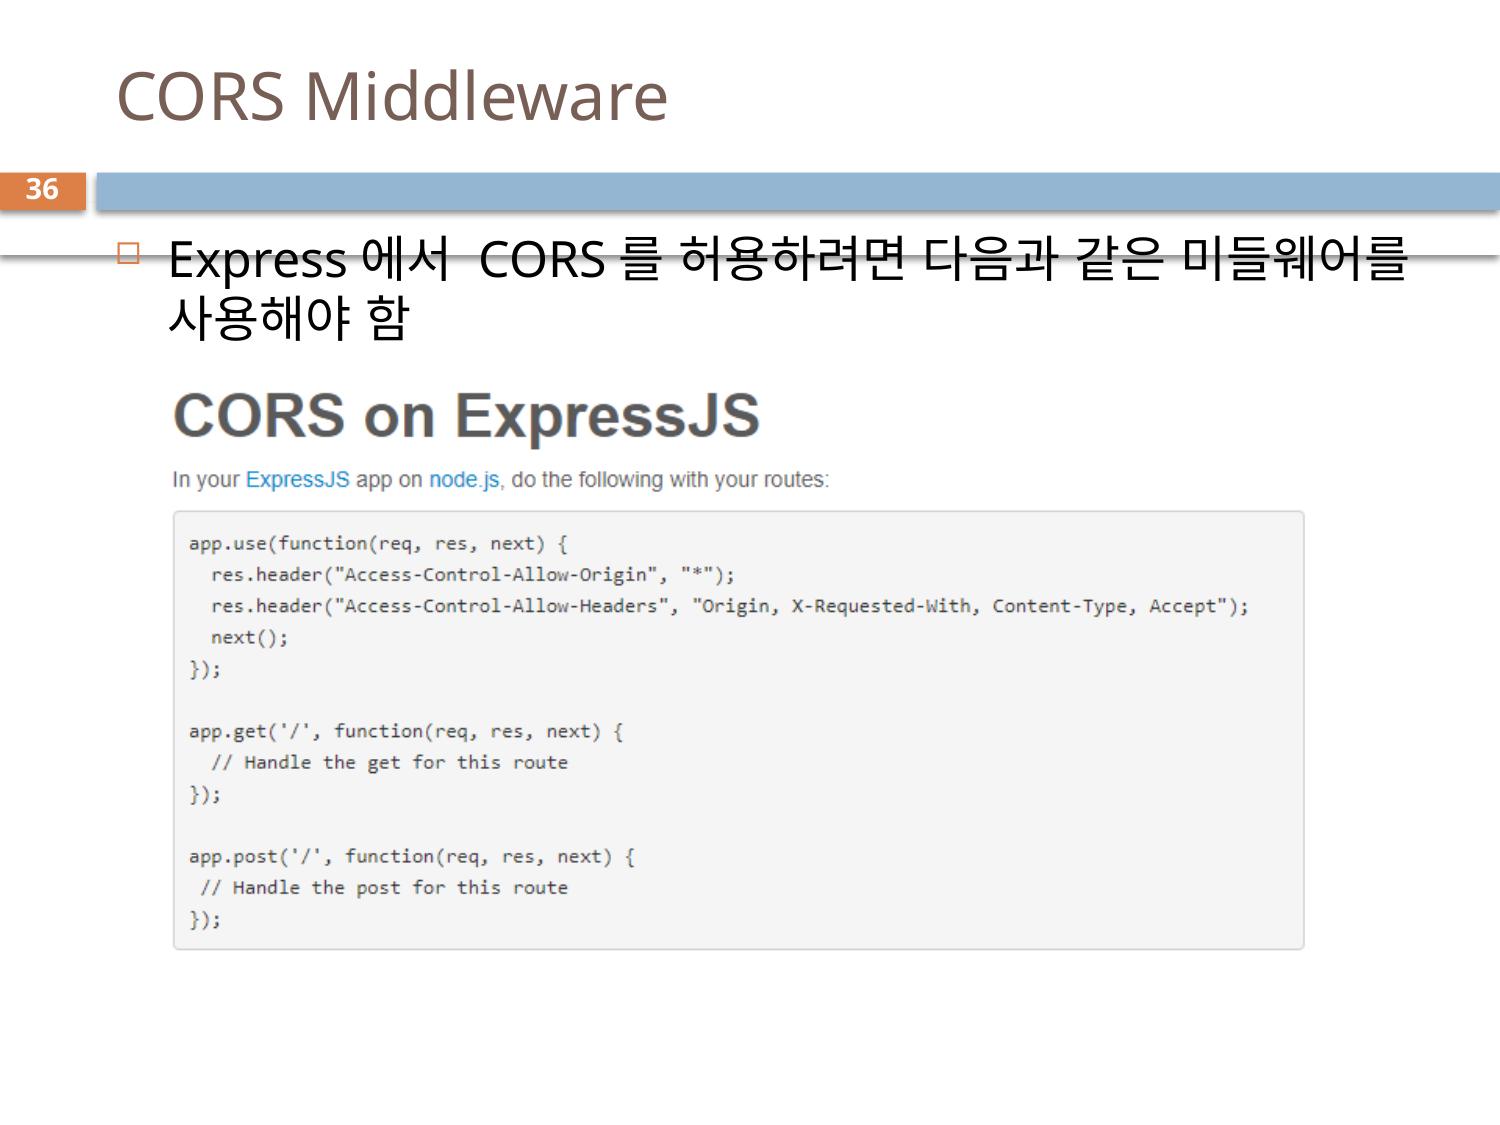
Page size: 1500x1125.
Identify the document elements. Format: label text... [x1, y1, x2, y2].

picture [153, 373, 1317, 963]
slide_number 36 [0, 170, 87, 211]
title CORS Middleware [100, 37, 1438, 149]
list Express에서 CORS를 허용하려면 다음과 같은 미들웨어를 사용해야 함 [100, 219, 1438, 1047]
